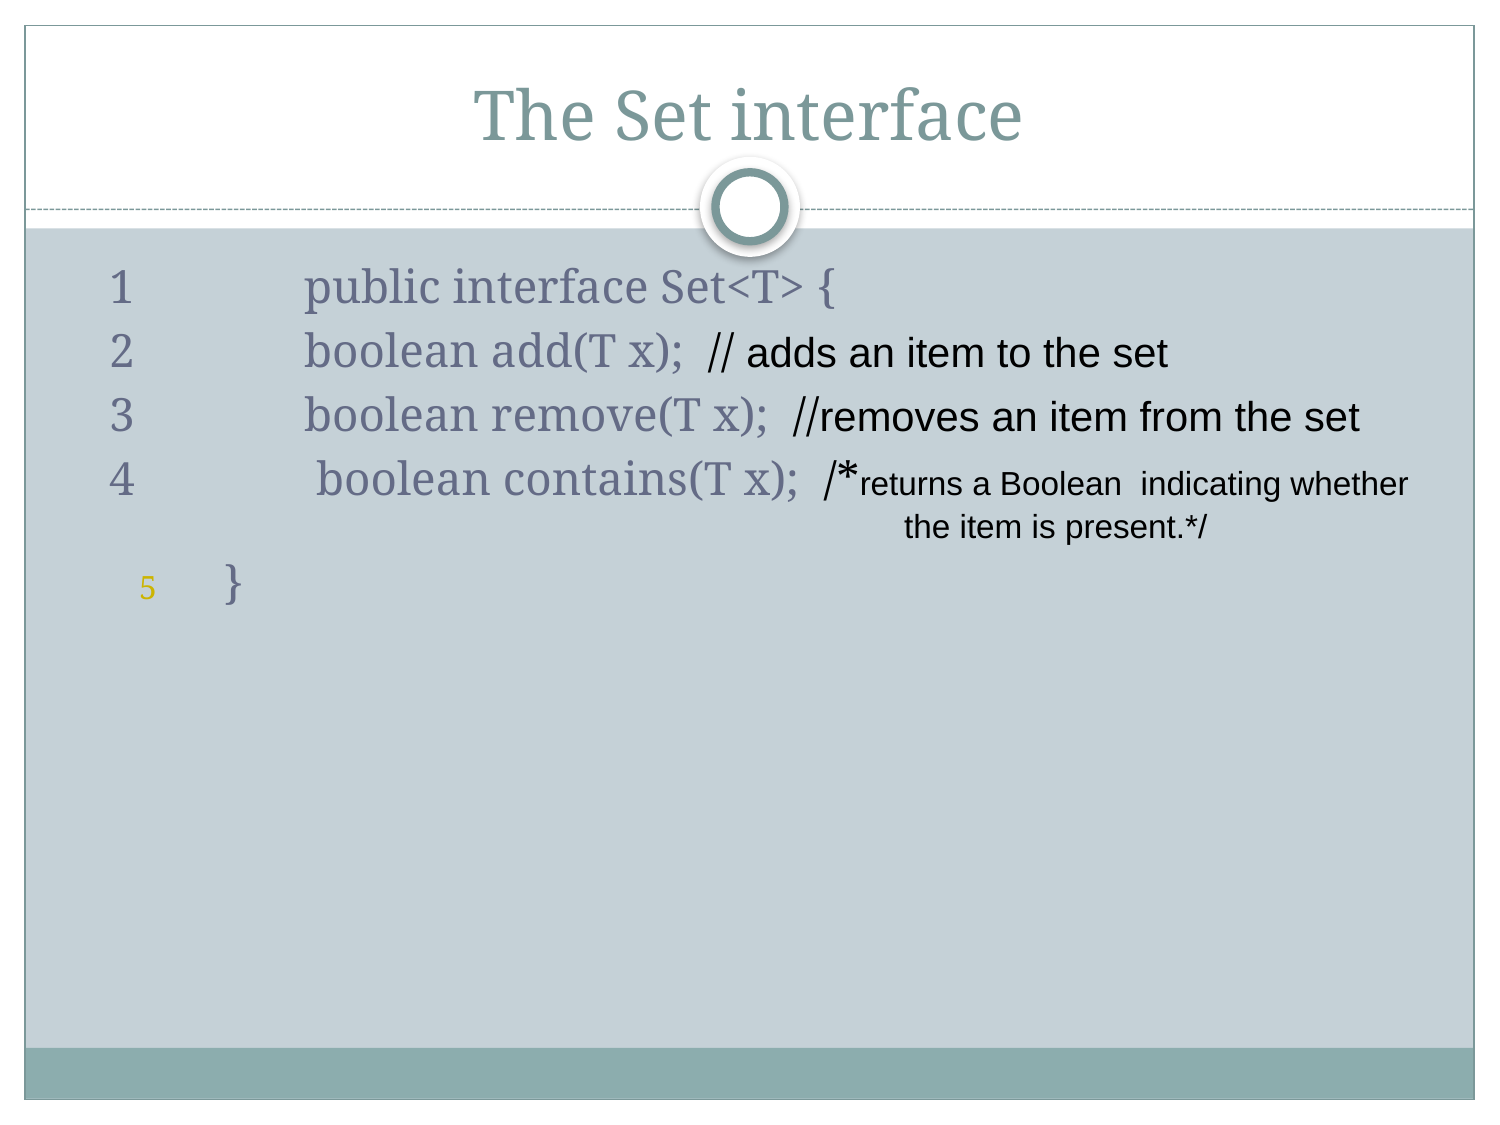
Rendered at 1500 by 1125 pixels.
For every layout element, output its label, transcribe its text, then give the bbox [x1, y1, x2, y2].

list 1 public interface Set<T> { 2 boolean add(T x); // adds an item to the set 3 boolean remove(T x); //removes an item from the set 4 boolean contains(T x); /*returns a Boolean indicating whether the item is present.*/ } [49, 250, 1445, 1001]
title The Set interface [49, 37, 1450, 162]
